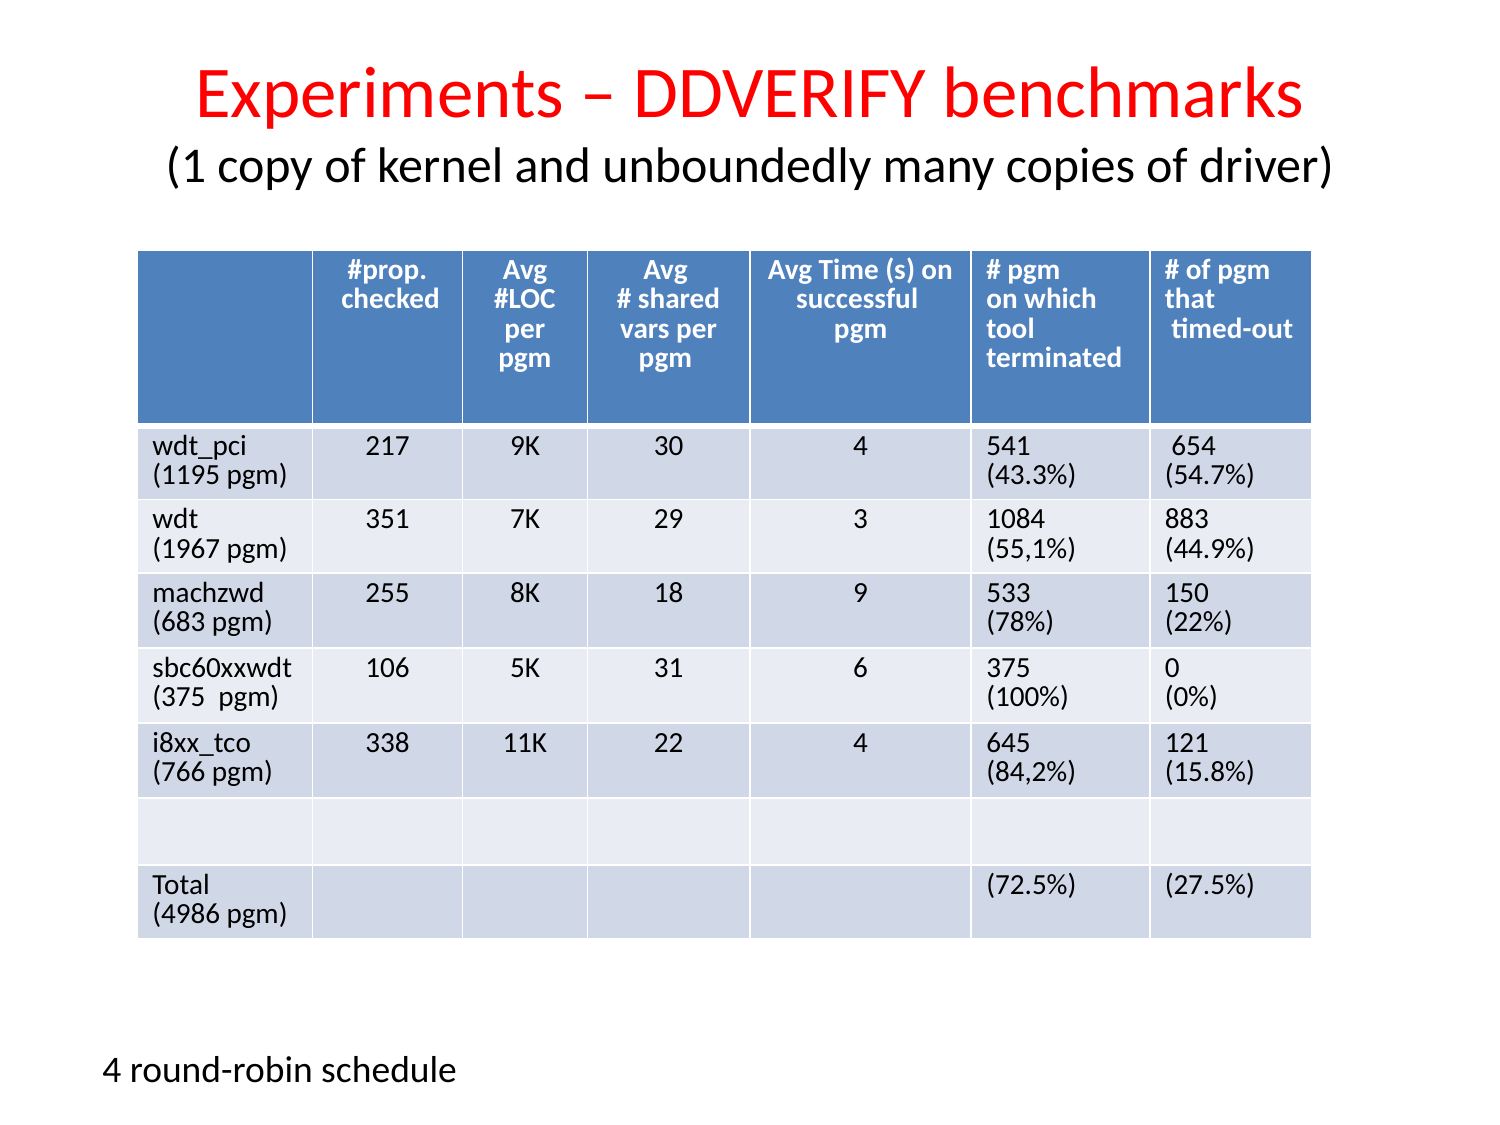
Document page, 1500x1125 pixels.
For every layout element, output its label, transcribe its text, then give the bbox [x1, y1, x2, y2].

table_cell sbc60xxwdt (375 pgm) [138, 649, 312, 722]
table_cell i8xx_tco (766 pgm) [138, 724, 312, 797]
table_cell 9 [751, 574, 970, 647]
table_cell [972, 799, 1149, 864]
table_cell 4 [751, 724, 970, 797]
table_cell 30 [588, 429, 749, 499]
table_cell [463, 866, 587, 938]
table_header Avg # shared vars per pgm [588, 251, 749, 423]
table_header # of pgm that timed-out [1151, 251, 1311, 423]
table_cell [463, 799, 587, 864]
table_cell wdt (1967 pgm) [138, 500, 312, 572]
table_cell 217 [313, 429, 462, 499]
table_cell (72.5%) [972, 866, 1149, 938]
text_box Experiments – DDVERIFY benchmarks (1 copy of kernel and unboundedly many copies of driver) [74, 62, 1425, 175]
table_cell 31 [588, 649, 749, 722]
table_cell 883 (44.9%) [1151, 500, 1311, 572]
table_cell 1084 (55,1%) [972, 500, 1149, 572]
table_header # pgm on which tool terminated [972, 251, 1149, 423]
table_cell [588, 799, 749, 864]
table_cell 121 (15.8%) [1151, 724, 1311, 797]
table_cell 3 [751, 500, 970, 572]
table_cell [313, 799, 462, 864]
table_cell 106 [313, 649, 462, 722]
table_header [138, 251, 312, 423]
table_cell 150 (22%) [1151, 574, 1311, 647]
table_header Avg Time (s) on successful pgm [751, 251, 970, 423]
table_cell 255 [313, 574, 462, 647]
table_cell 645 (84,2%) [972, 724, 1149, 797]
table_cell [751, 799, 970, 864]
table_cell machzwd (683 pgm) [138, 574, 312, 647]
table_cell [1151, 799, 1311, 864]
text_box 4 round-robin schedule [87, 1037, 1300, 1098]
table_cell 5K [463, 649, 587, 722]
table_cell 0 (0%) [1151, 649, 1311, 722]
table_cell 9K [463, 429, 587, 499]
table_cell 6 [751, 649, 970, 722]
table_cell 4 [751, 429, 970, 499]
table_cell 8K [463, 574, 587, 647]
table_cell [751, 866, 970, 938]
table_cell (27.5%) [1151, 866, 1311, 938]
table_cell 338 [313, 724, 462, 797]
table_cell 11K [463, 724, 587, 797]
table_cell 654 (54.7%) [1151, 429, 1311, 499]
table_cell wdt_pci (1195 pgm) [138, 429, 312, 499]
table_cell [588, 866, 749, 938]
table_cell Total (4986 pgm) [138, 866, 312, 938]
table_cell 22 [588, 724, 749, 797]
table_cell [138, 799, 312, 864]
table_cell 375 (100%) [972, 649, 1149, 722]
table_header #prop. checked [313, 251, 462, 423]
table_cell 541 (43.3%) [972, 429, 1149, 499]
table_cell 29 [588, 500, 749, 572]
table_cell 18 [588, 574, 749, 647]
table_cell 533 (78%) [972, 574, 1149, 647]
table_cell [313, 866, 462, 938]
table_cell 351 [313, 500, 462, 572]
table_header Avg #LOC per pgm [463, 251, 587, 423]
table_cell 7K [463, 500, 587, 572]
